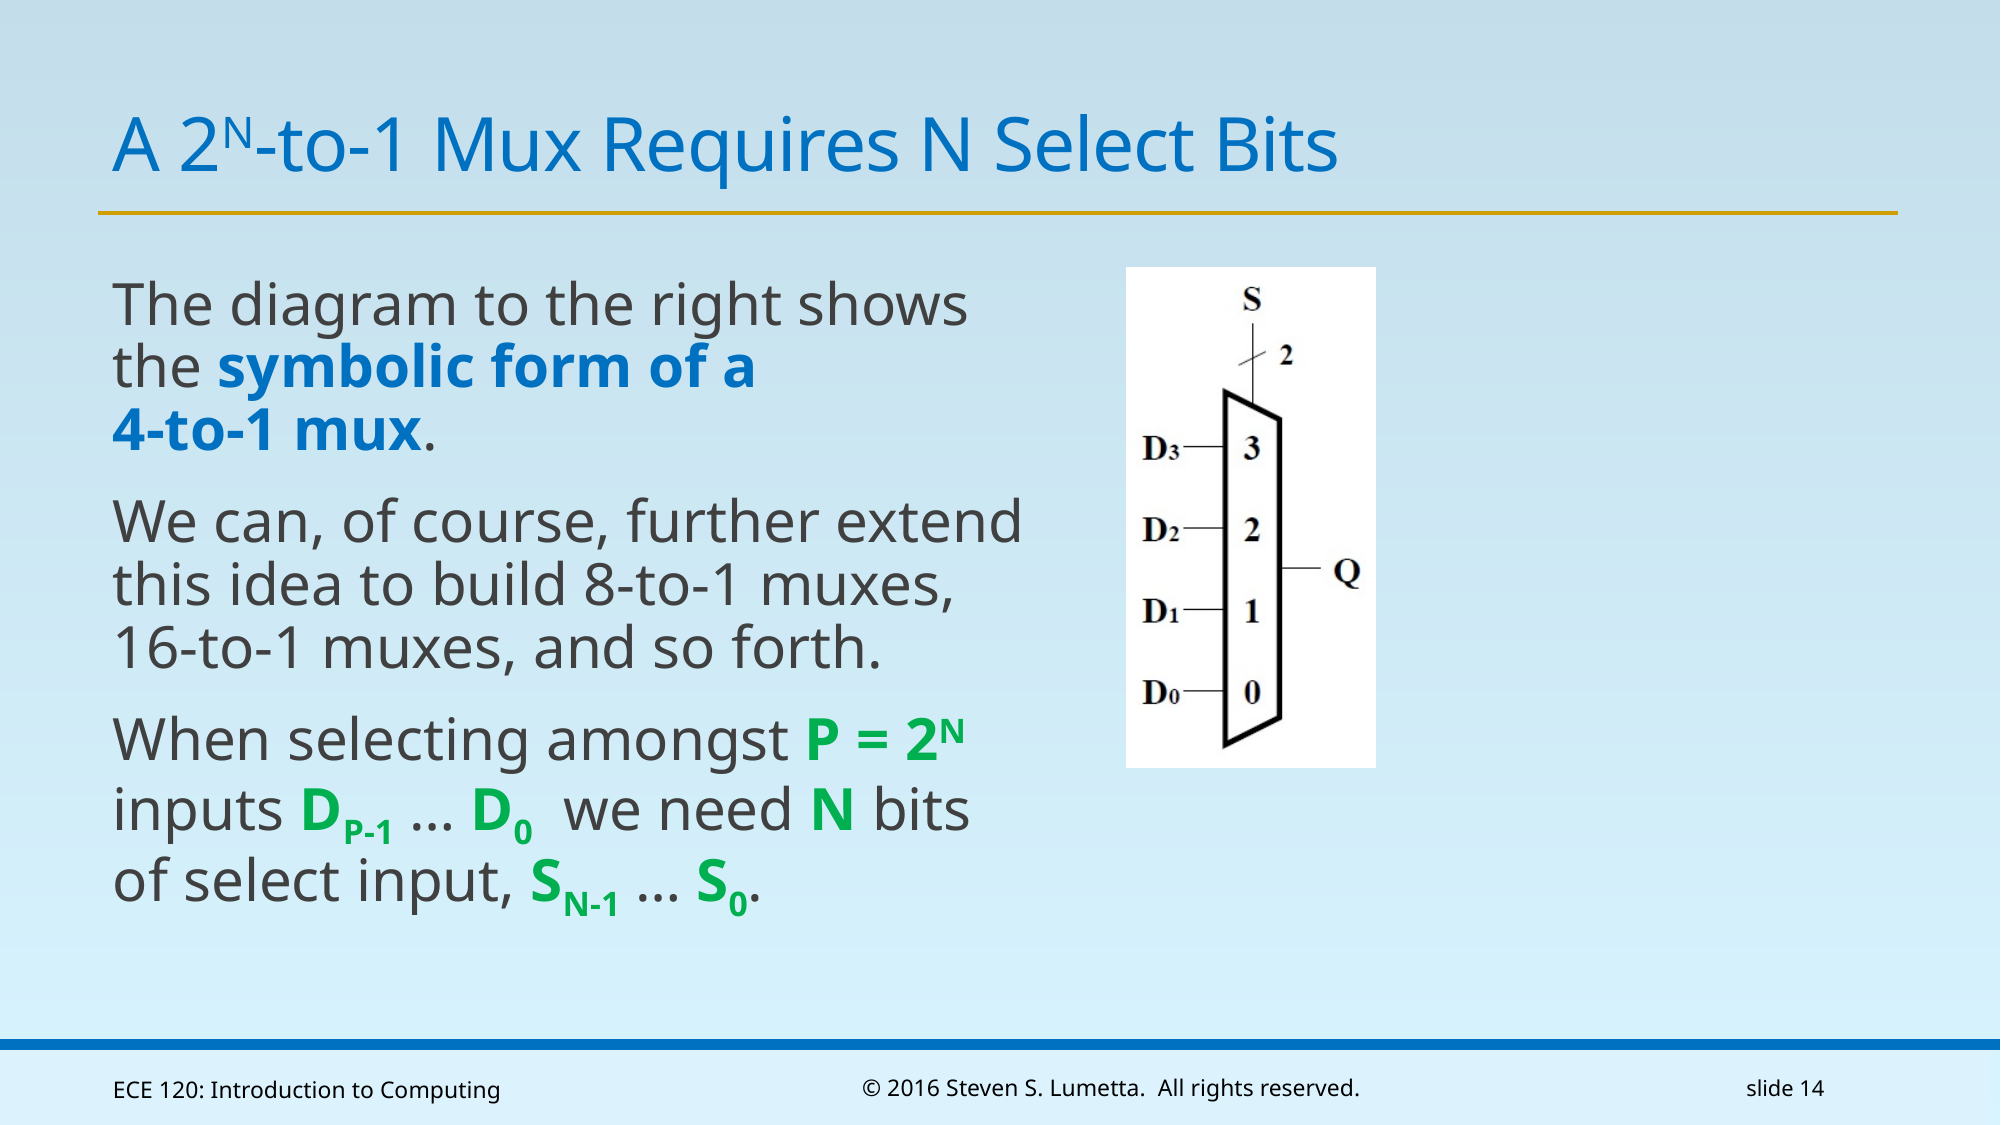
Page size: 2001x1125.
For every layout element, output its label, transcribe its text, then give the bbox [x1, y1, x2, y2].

footer © 2016 Steven S. Lumetta. All rights reserved. [604, 1059, 1376, 1120]
picture [1125, 266, 1377, 768]
title A 2N-to-1 Mux Requires N Select Bits [97, 88, 1900, 194]
slide_number slide 14 [1624, 1059, 1840, 1120]
list The diagram to the right shows the symbolic form of a 4-to-1 mux. We can, of course, further extend this idea to build 8-to-1 muxes, 16-to-1 muxes, and so forth. When selecting amongst P = 2N inputs DP-1 … D0 we need N bits of select input, SN-1 … S0. [97, 267, 1377, 963]
slide_number ECE 120: Introduction to Computing [97, 1059, 586, 1120]
